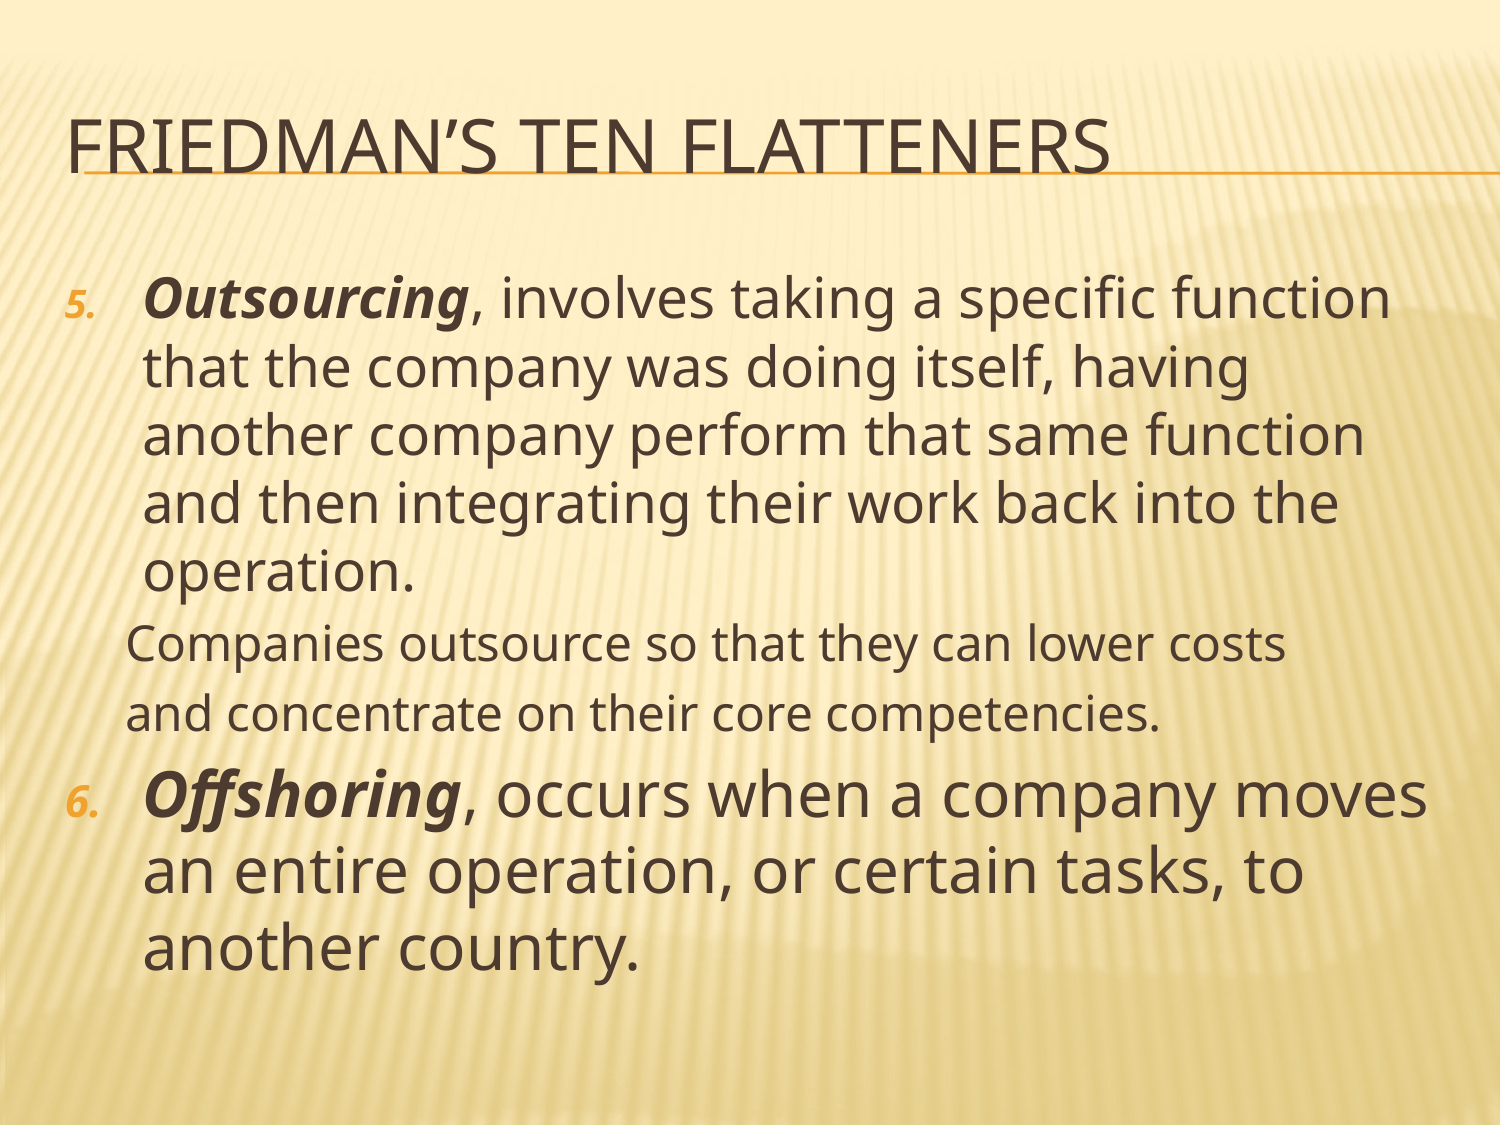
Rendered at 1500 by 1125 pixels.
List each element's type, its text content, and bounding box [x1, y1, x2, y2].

list Outsourcing, involves taking a speciﬁc function that the company was doing itself, having another company perform that same function and then integrating their work back into the operation. Companies outsource so that they can lower costs and concentrate on their core competencies. Offshoring, occurs when a company moves an entire operation, or certain tasks, to another country. [50, 254, 1475, 998]
title Friedman’s Ten Flatteners [50, 75, 1475, 213]
